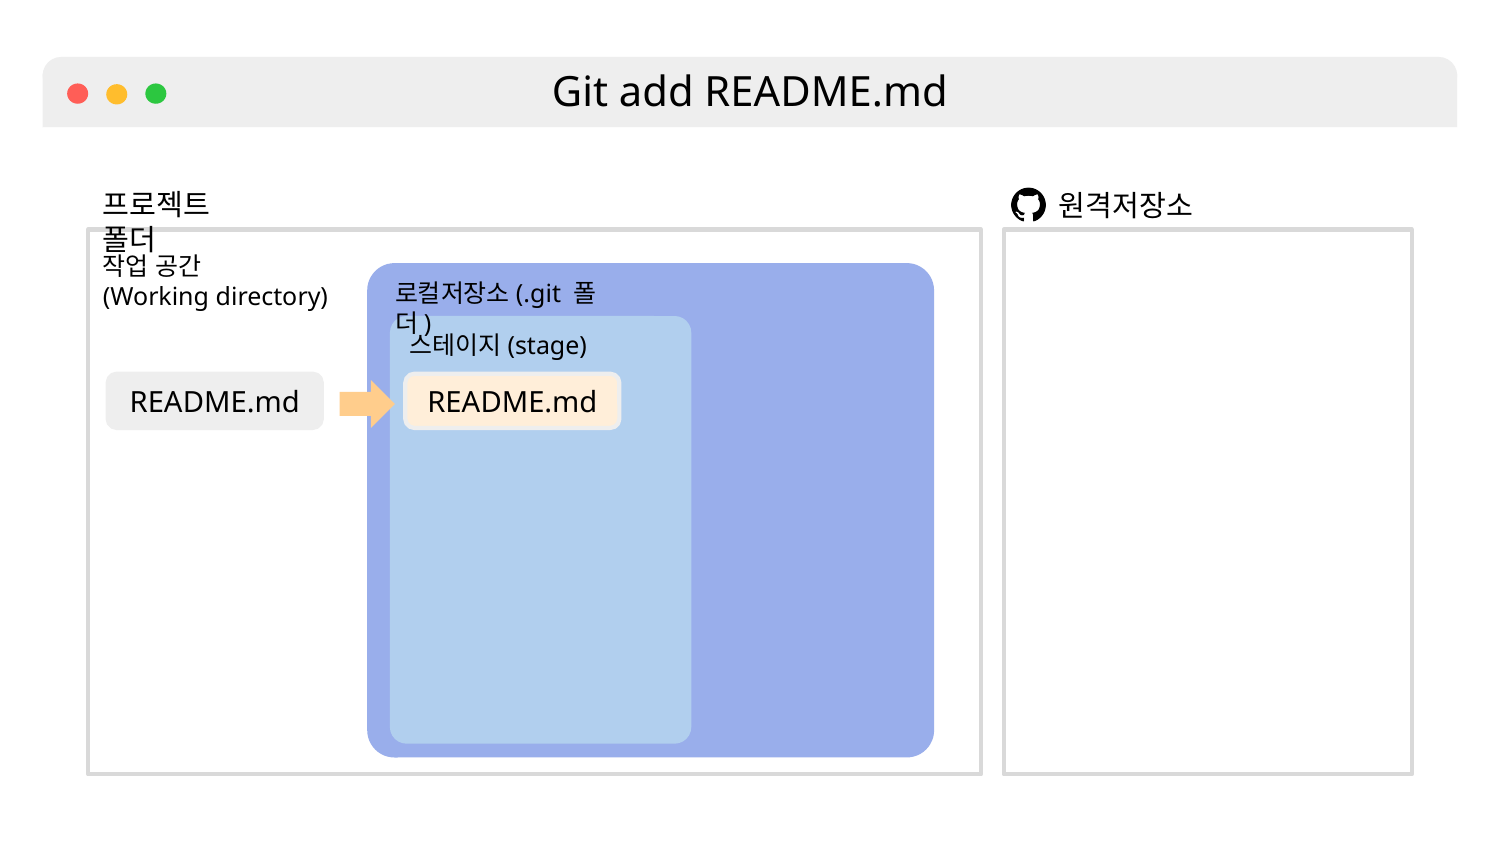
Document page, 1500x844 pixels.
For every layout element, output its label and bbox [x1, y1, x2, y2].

text_box [42, 56, 1458, 809]
picture [1011, 186, 1047, 222]
